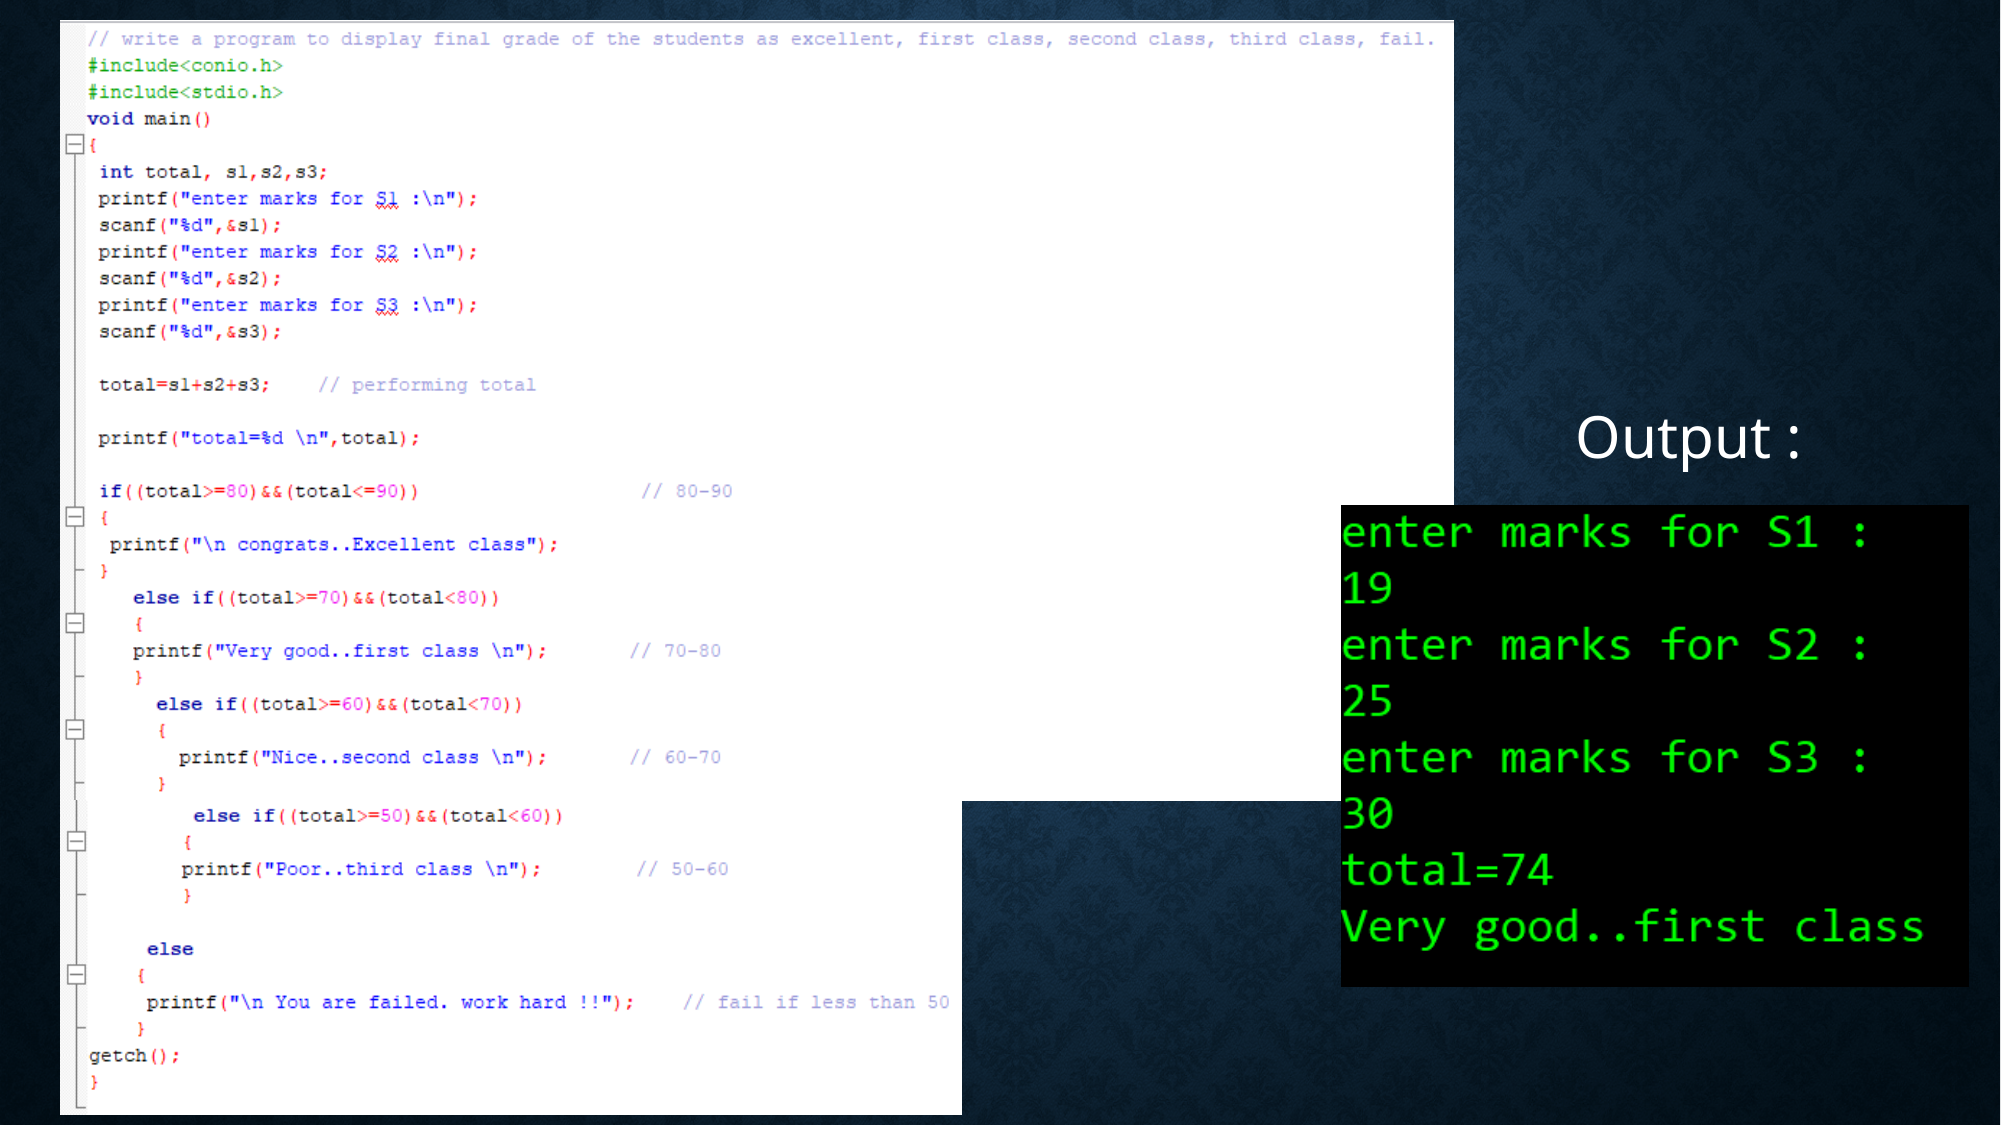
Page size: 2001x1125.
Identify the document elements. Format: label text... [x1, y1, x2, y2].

text_box Output : [1561, 392, 1817, 478]
picture [60, 20, 1969, 1115]
